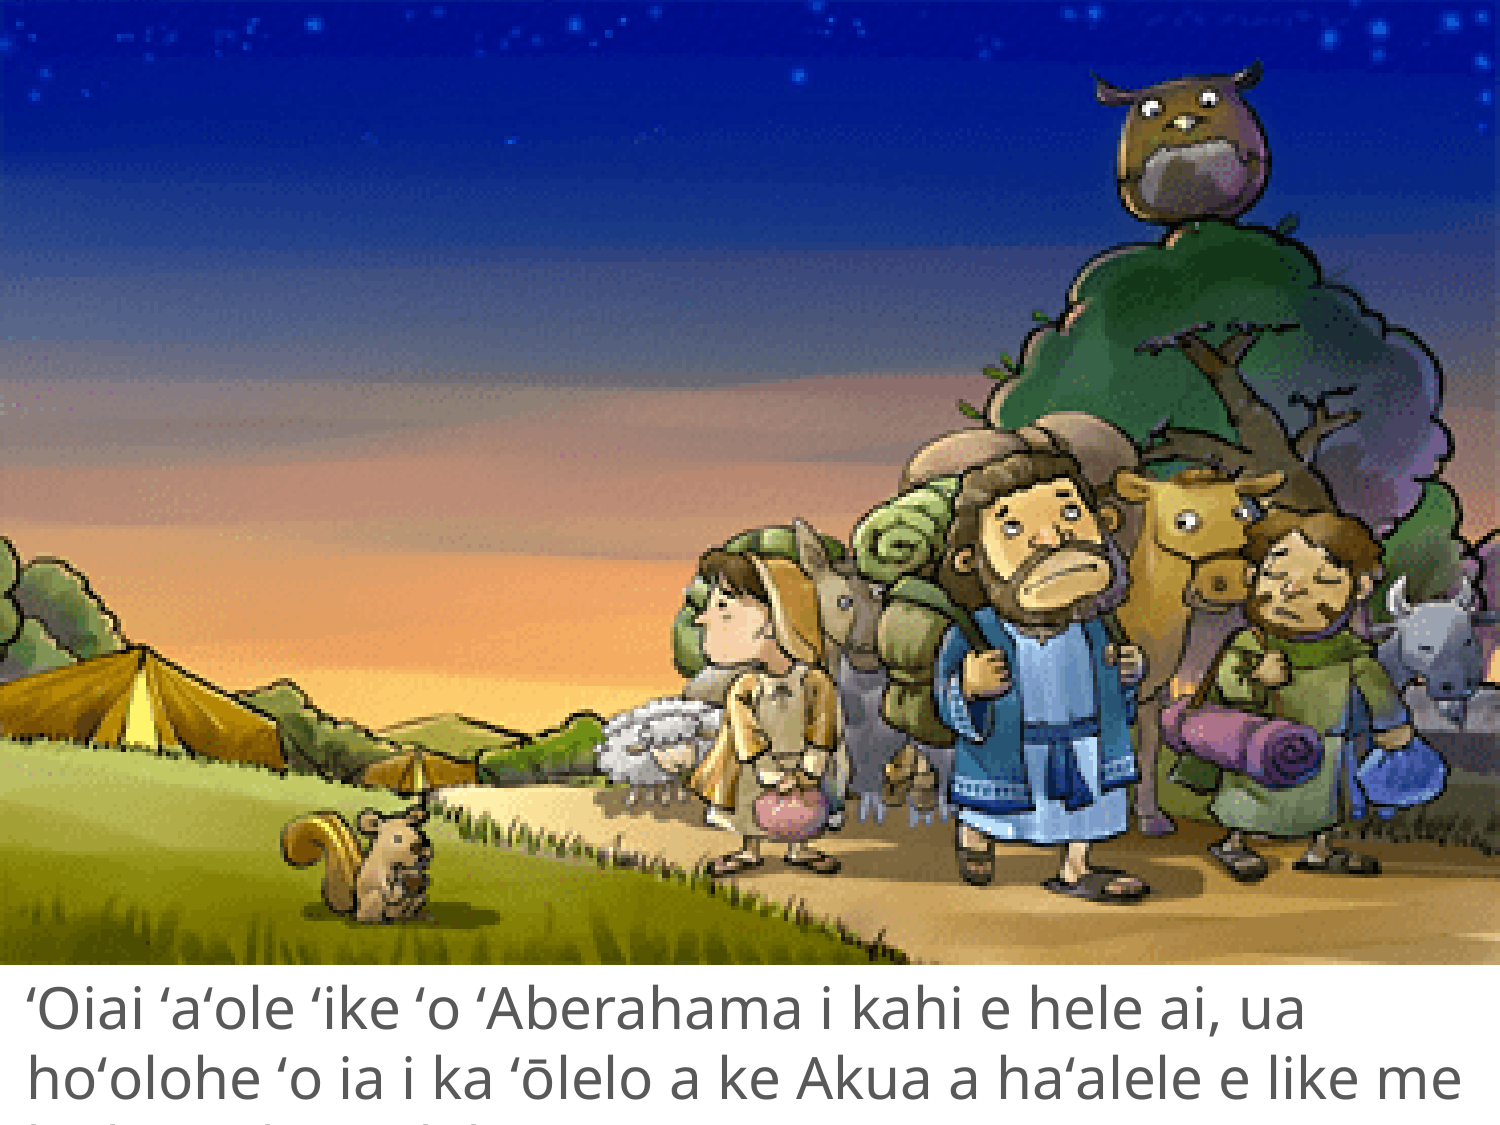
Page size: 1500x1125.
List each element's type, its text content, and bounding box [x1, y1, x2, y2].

text_box ʻOiai ʻaʻole ʻike ʻo ʻAberahama i kahi e hele ai, ua hoʻolohe ʻo ia i ka ʻōlelo a ke Akua a haʻalele e like me kā ka Haku i ʻōlelo mai ai iā ia. [11, 973, 1498, 1125]
picture [0, 0, 1500, 965]
